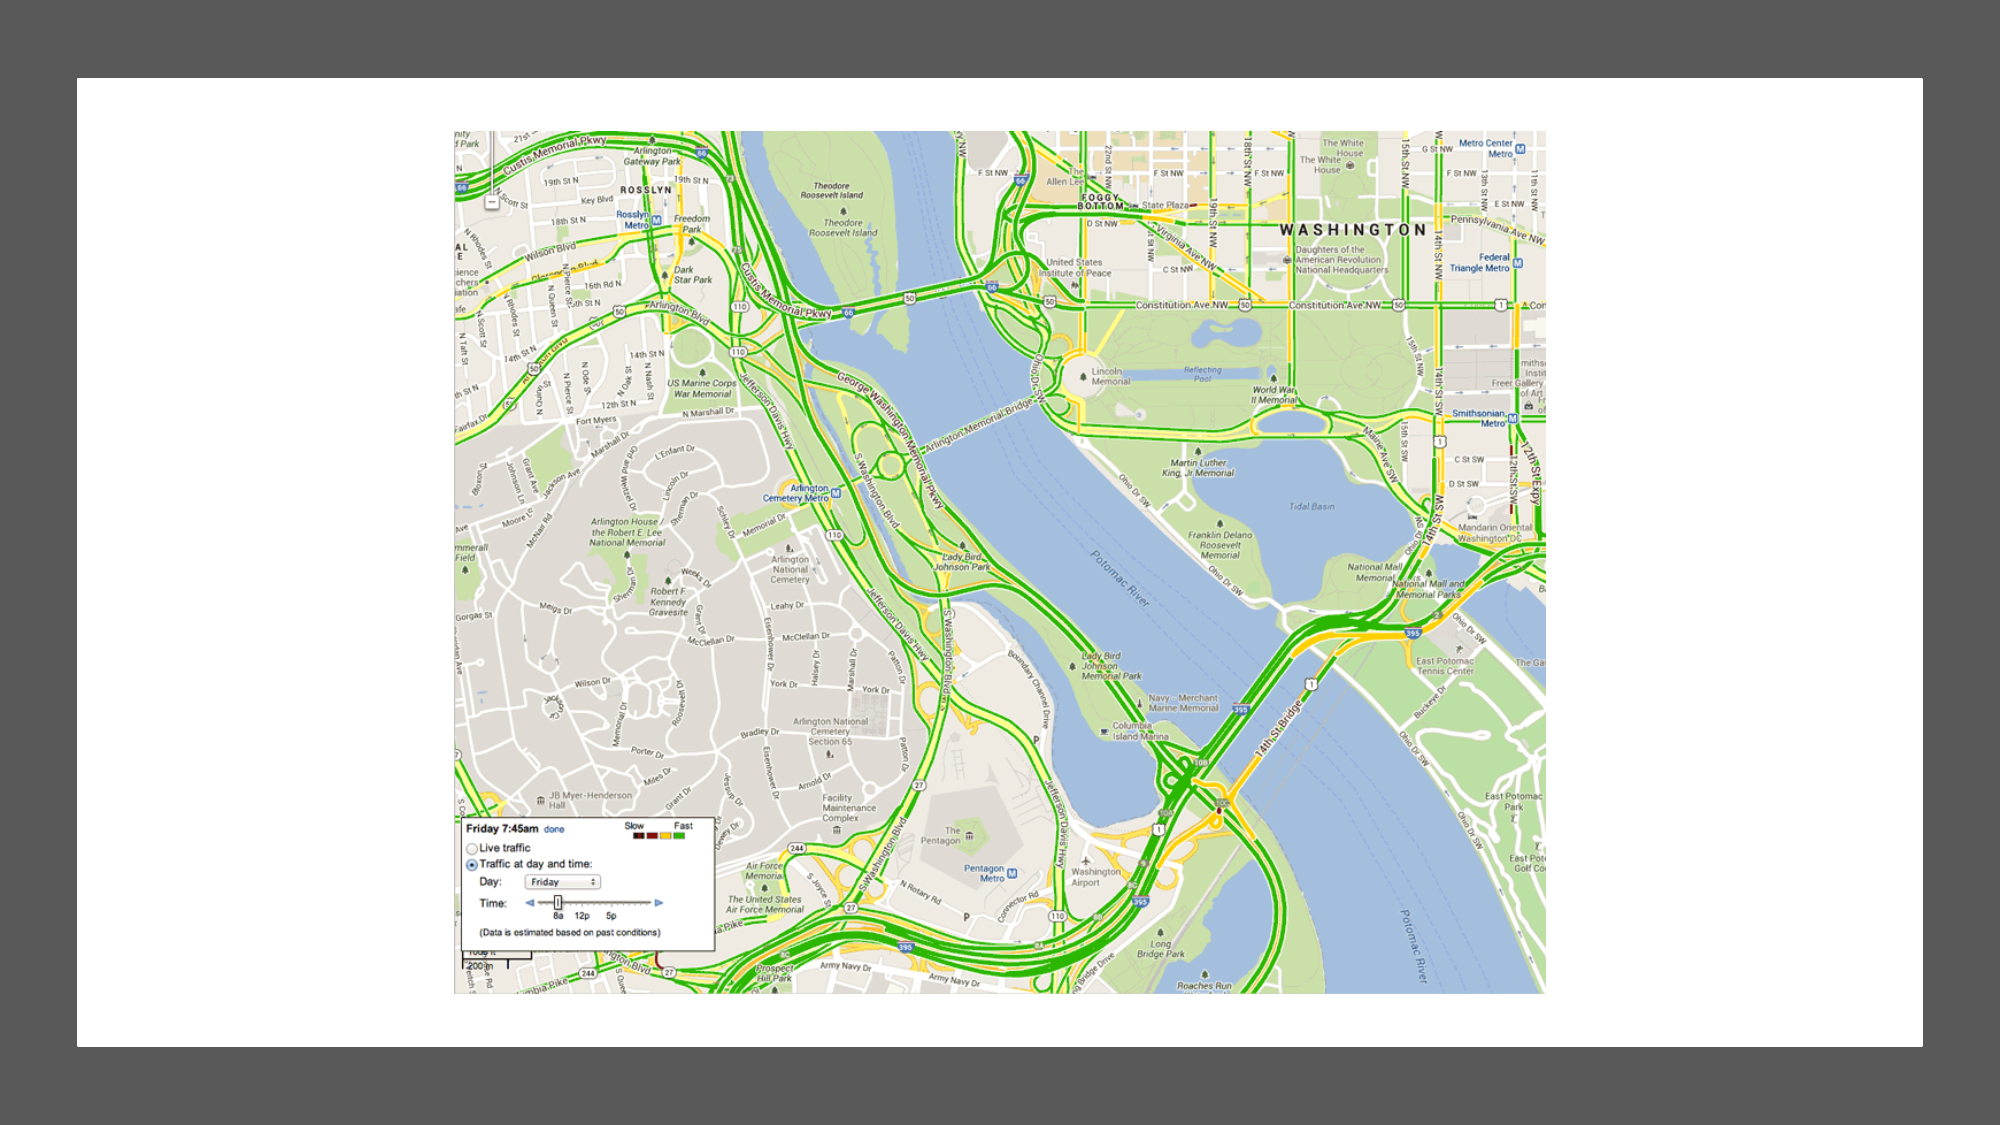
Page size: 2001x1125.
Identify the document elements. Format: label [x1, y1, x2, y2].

text_box [77, 78, 1923, 1047]
text_box [0, 0, 2000, 1125]
list [454, 131, 1546, 994]
